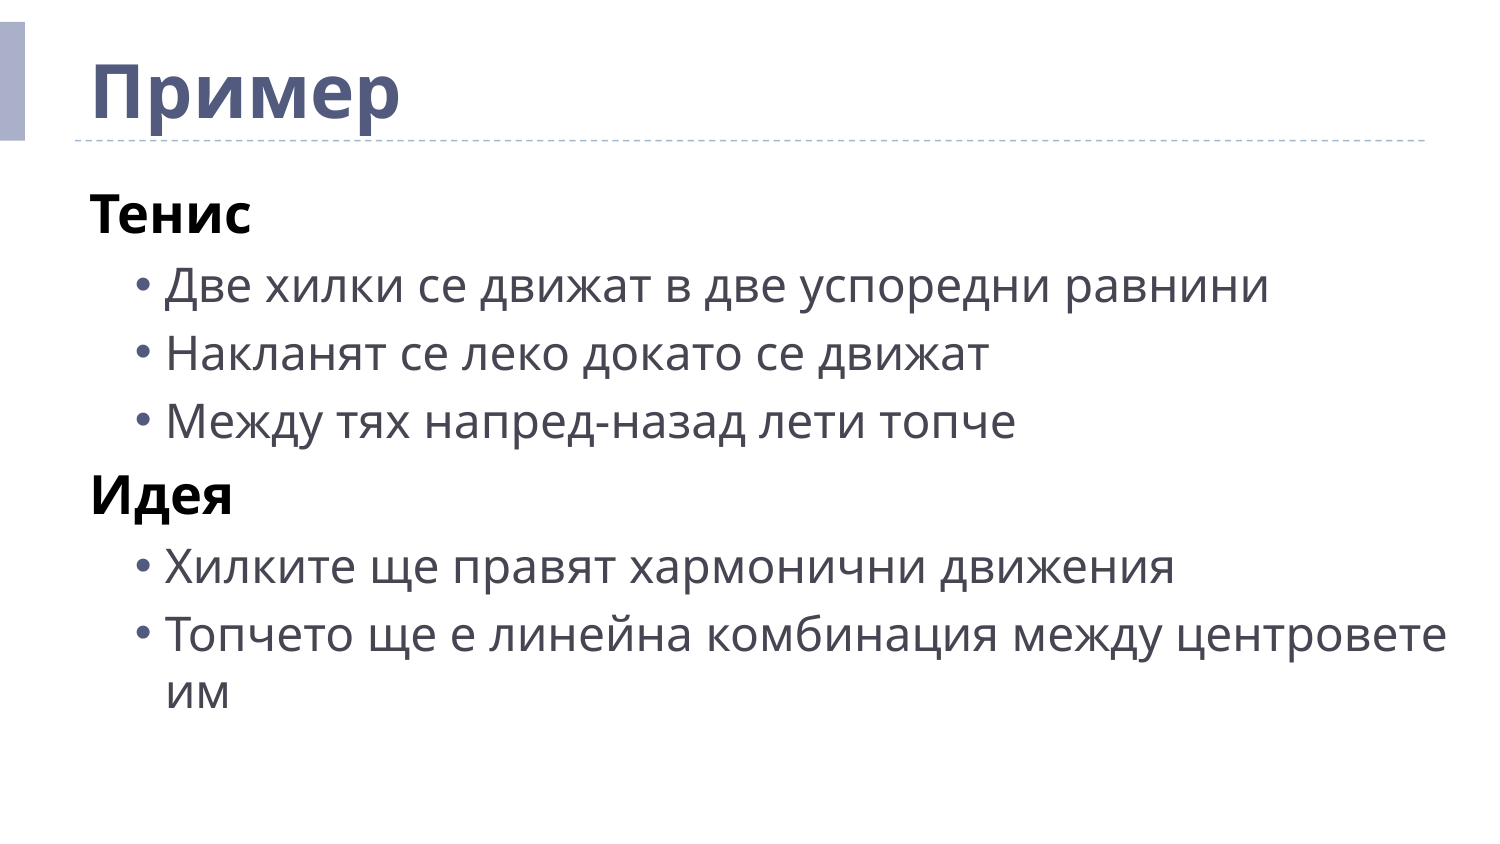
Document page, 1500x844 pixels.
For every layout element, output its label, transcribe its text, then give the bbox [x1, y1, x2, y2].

list Тенис Две хилки се движат в две успоредни равнини Накланят се леко докато се движат Между тях напред-назад лети топче Идея Хилките ще правят хармонични движения Топчето ще е линейна комбинация между центровете им [75, 171, 1475, 835]
title Пример [75, 18, 1475, 141]
